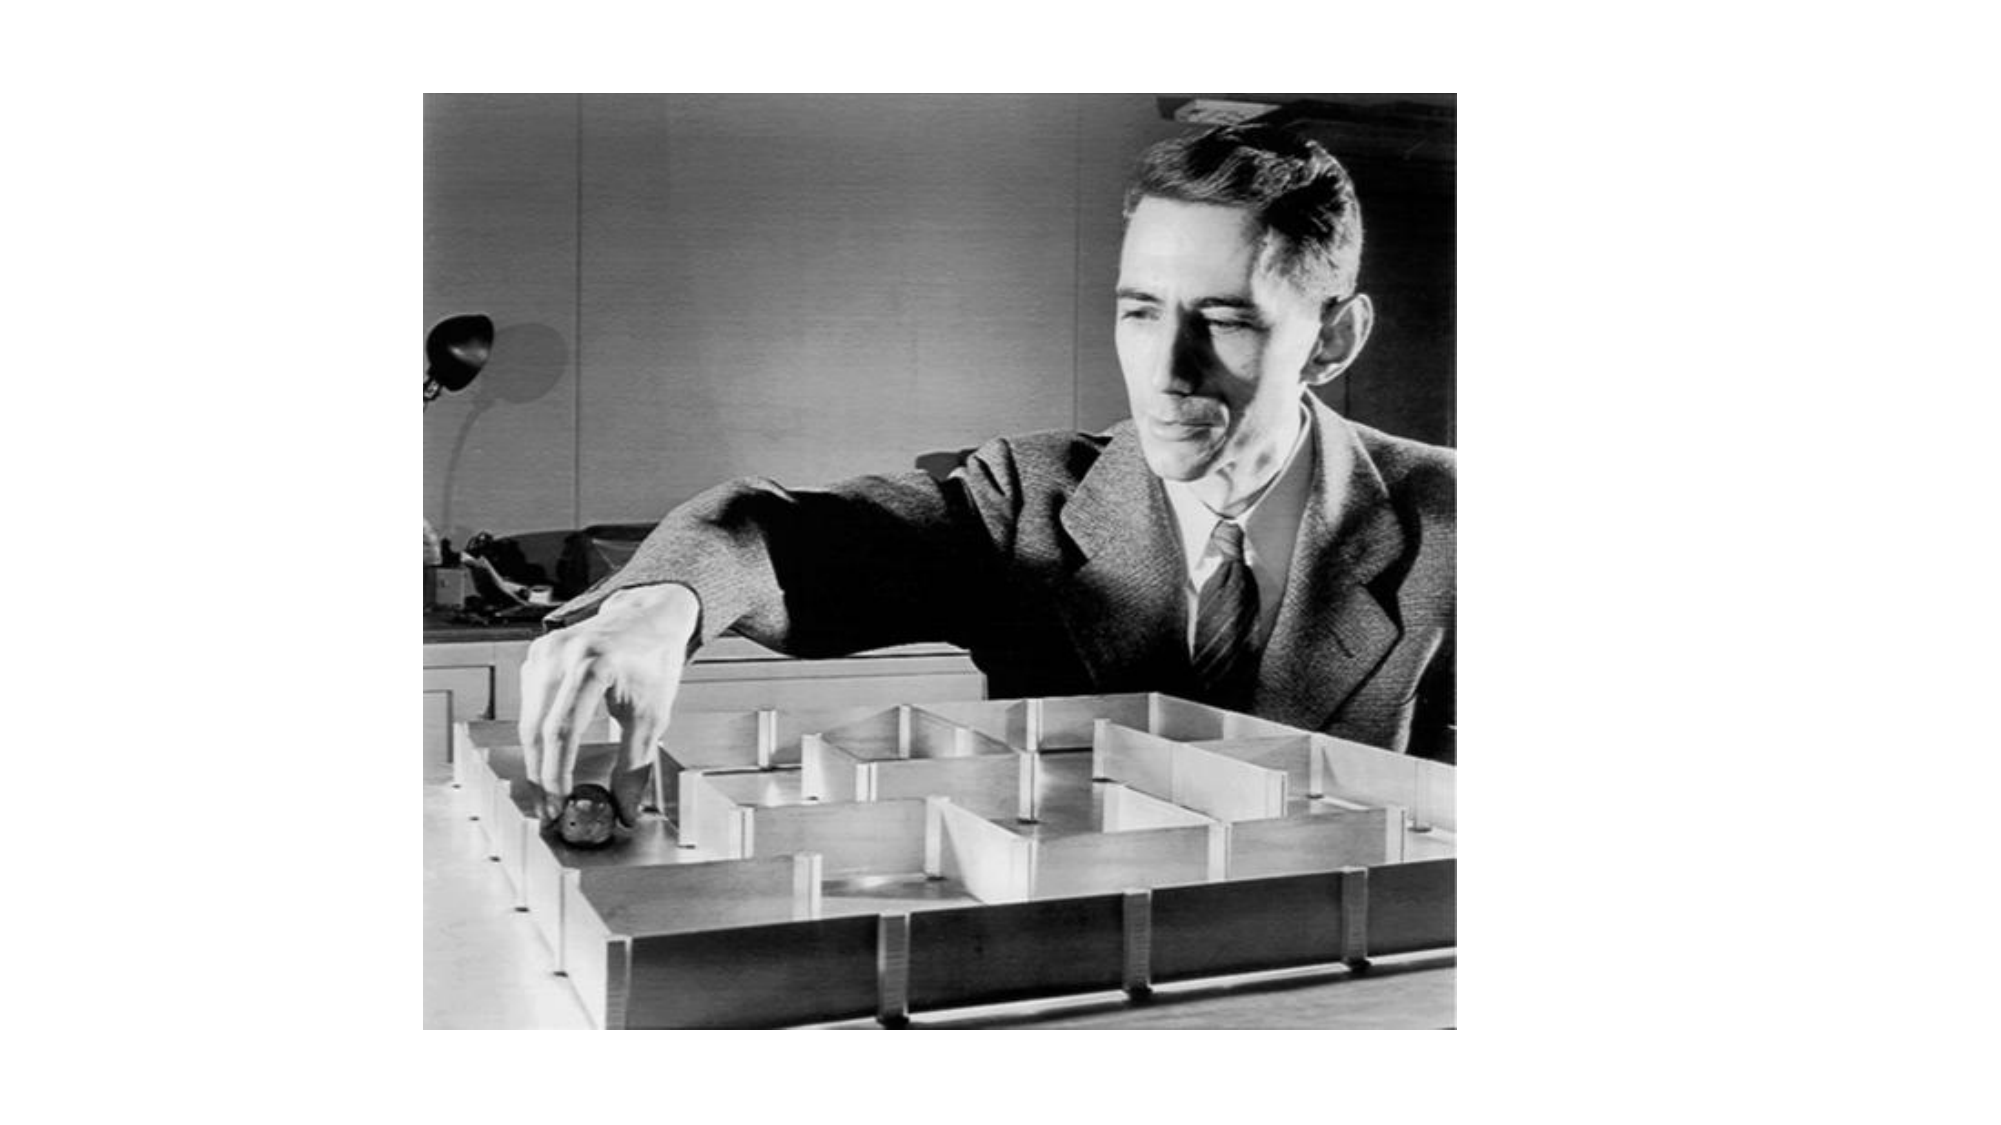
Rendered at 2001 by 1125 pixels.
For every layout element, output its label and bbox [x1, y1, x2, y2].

list [423, 93, 1457, 1031]
